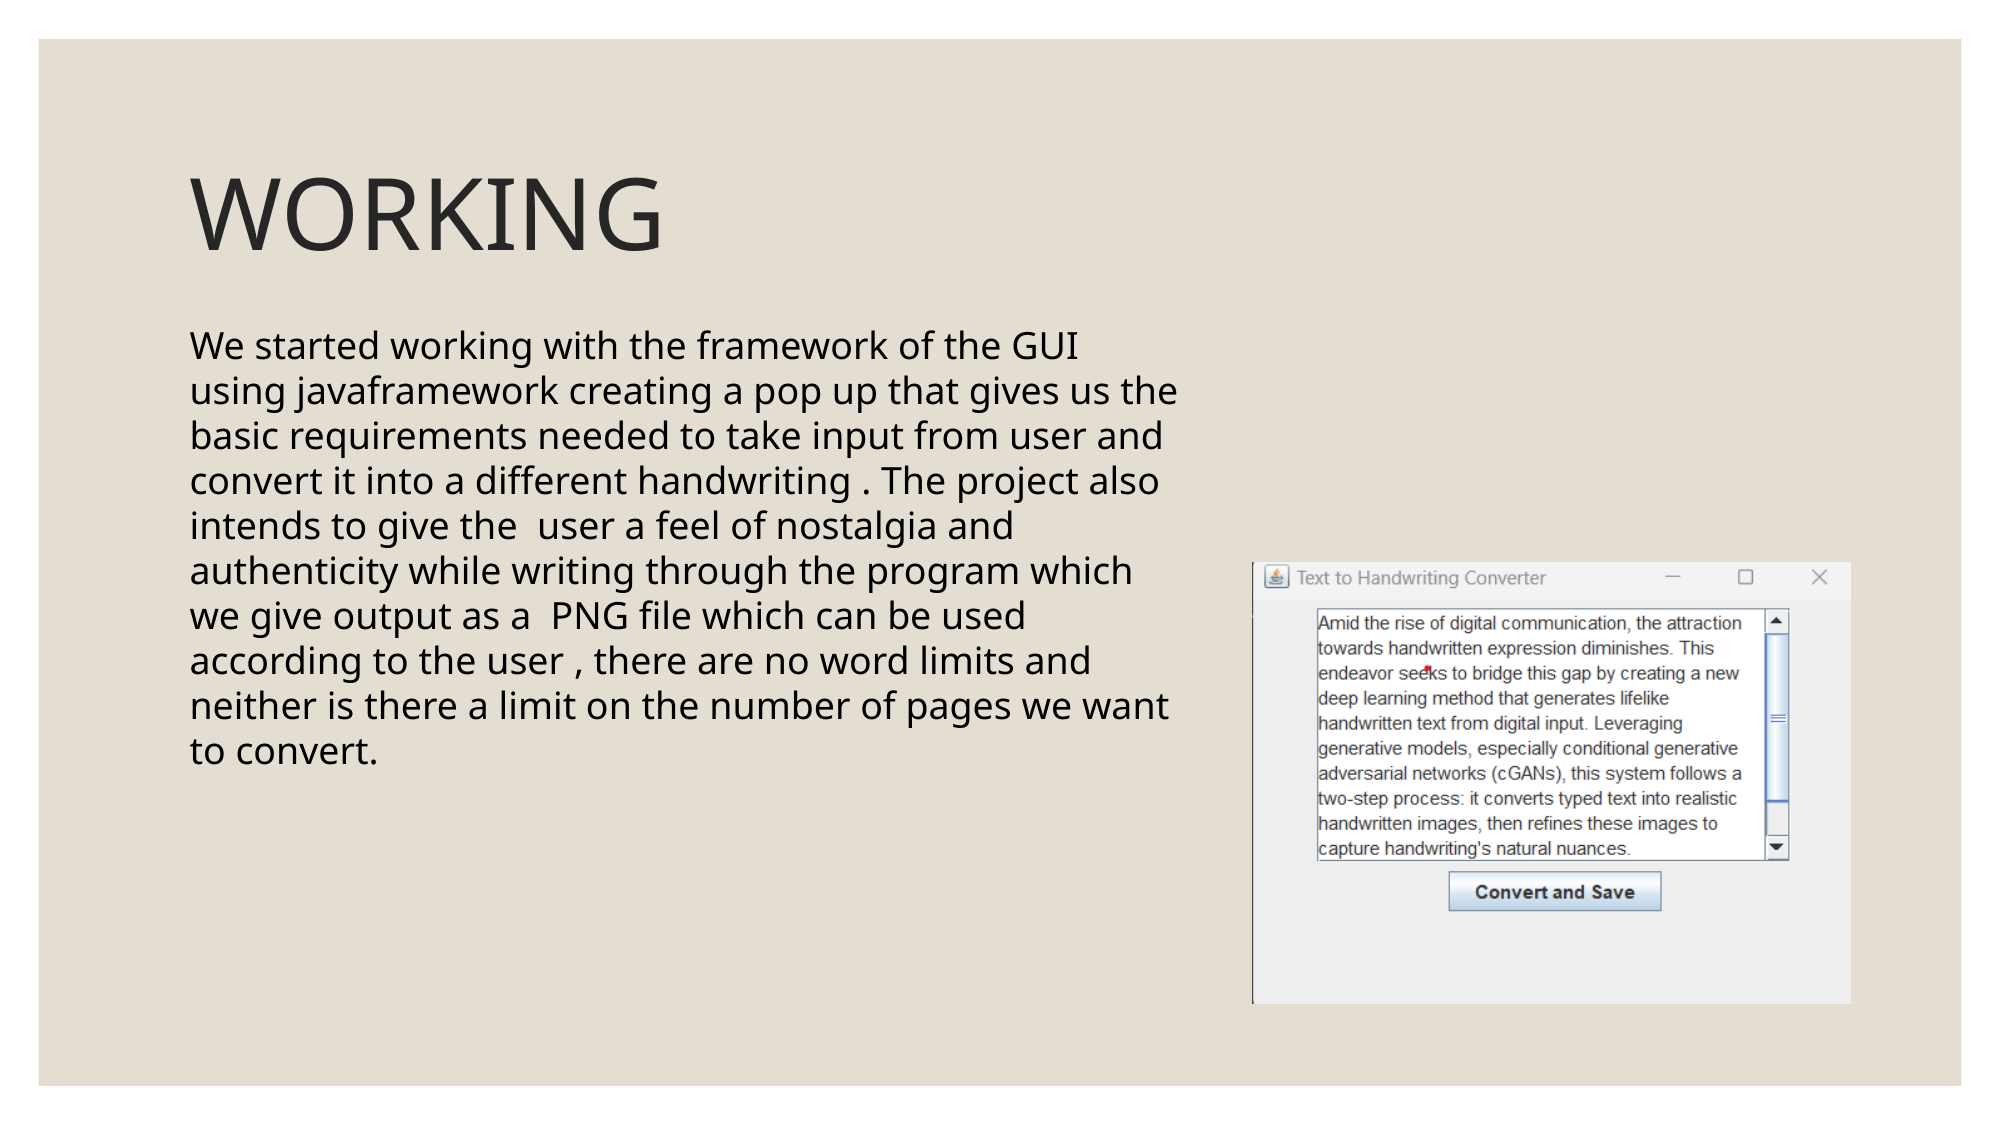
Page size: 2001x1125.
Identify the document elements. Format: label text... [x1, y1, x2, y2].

text_box We started working with the framework of the GUI using javaframework creating a pop up that gives us the basic requirements needed to take input from user and convert it into a different handwriting . The project also intends to give the user a feel of nostalgia and authenticity while writing through the program which we give output as a PNG file which can be used according to the user , there are no word limits and neither is there a limit on the number of pages we want to convert. [174, 314, 1199, 780]
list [1252, 562, 1851, 1004]
title WORKING [174, 105, 1825, 331]
